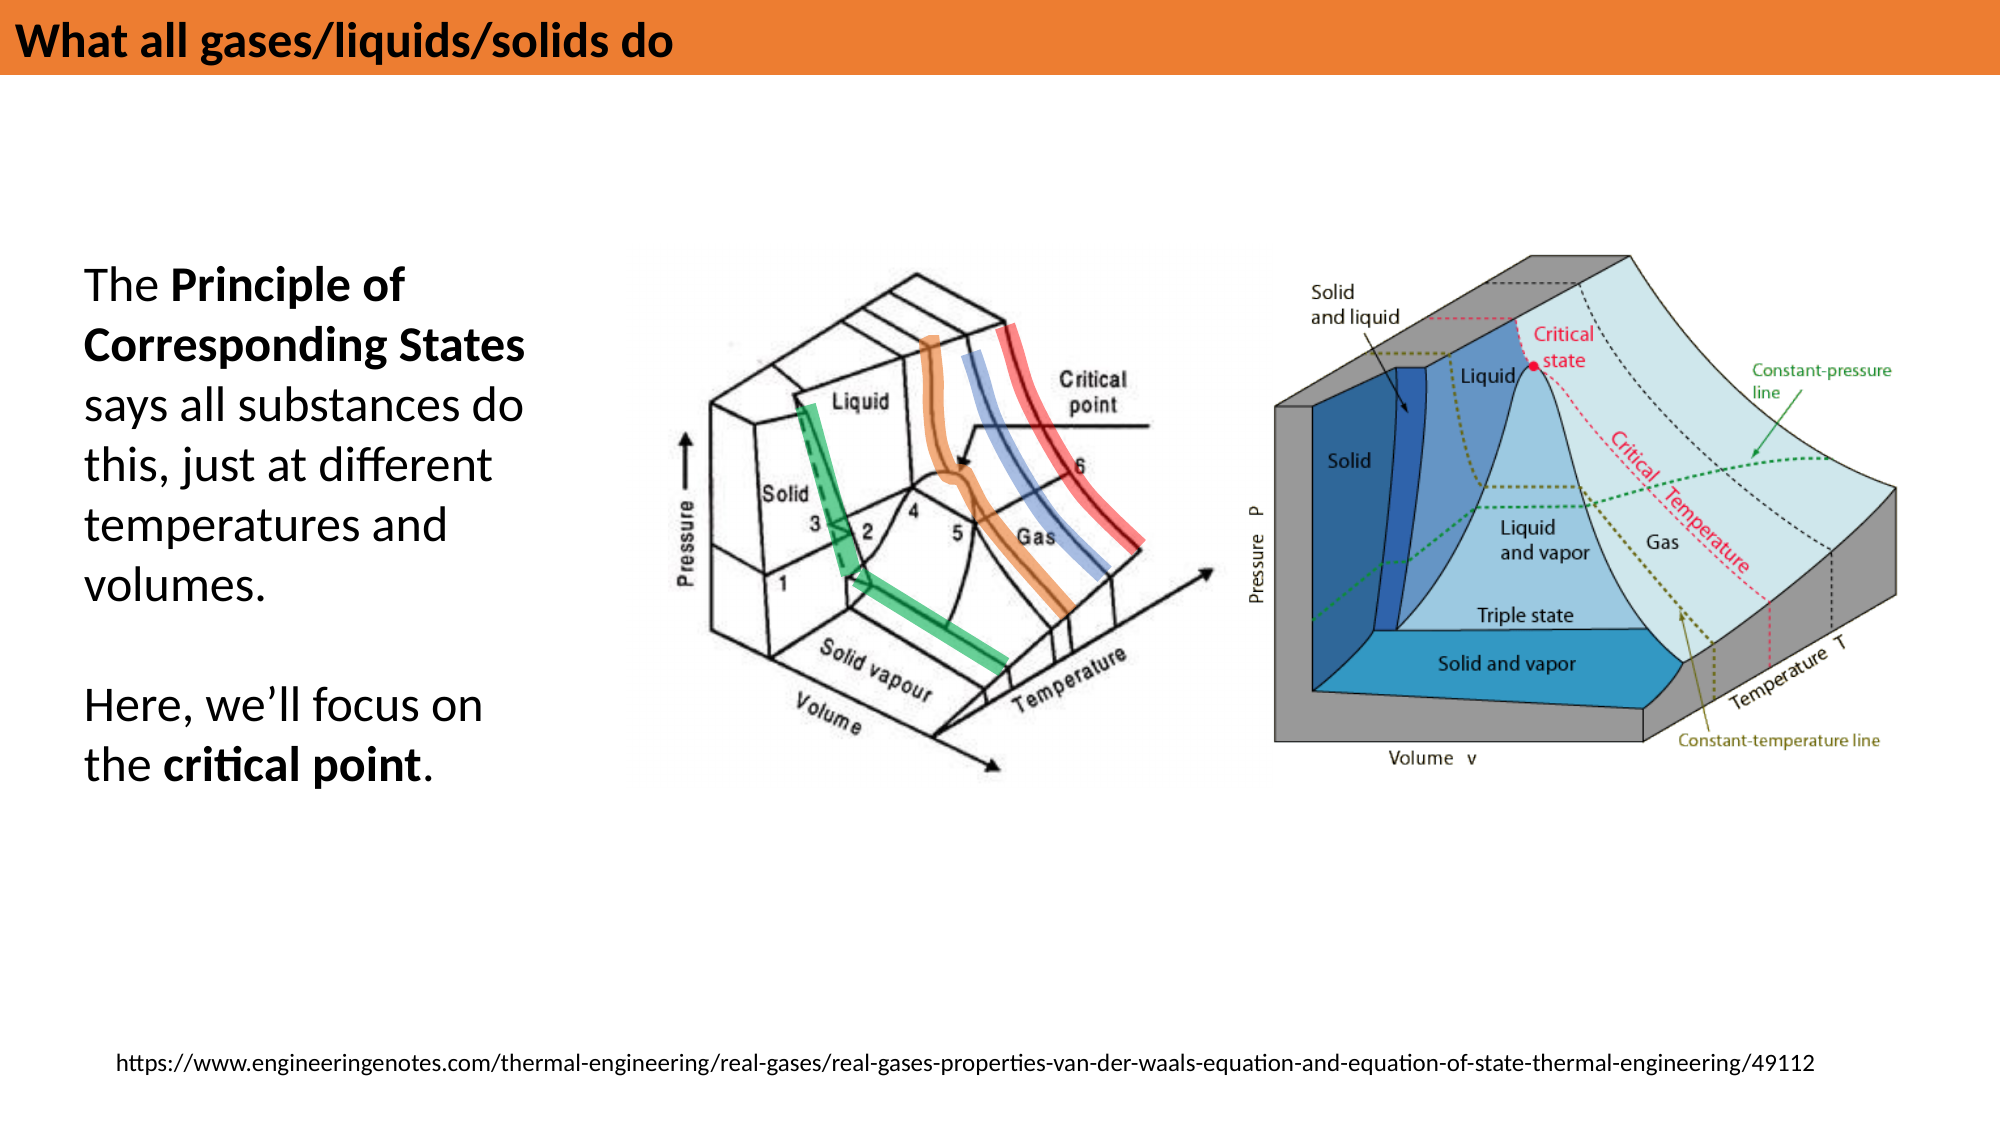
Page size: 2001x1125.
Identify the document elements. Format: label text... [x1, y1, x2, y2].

text_box The Principle of Corresponding States says all substances do this, just at different temperatures and volumes. Here, we’ll focus on the critical point. [69, 243, 553, 799]
text_box https://www.engineeringenotes.com/thermal-engineering/real-gases/real-gases-properties-van-der-waals-equation-and-equation-of-state-thermal-engineering/49112 [100, 1039, 1988, 1084]
picture [1244, 247, 1908, 778]
text_box What all gases/liquids/solids do [0, 0, 2000, 75]
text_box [626, 243, 1273, 788]
